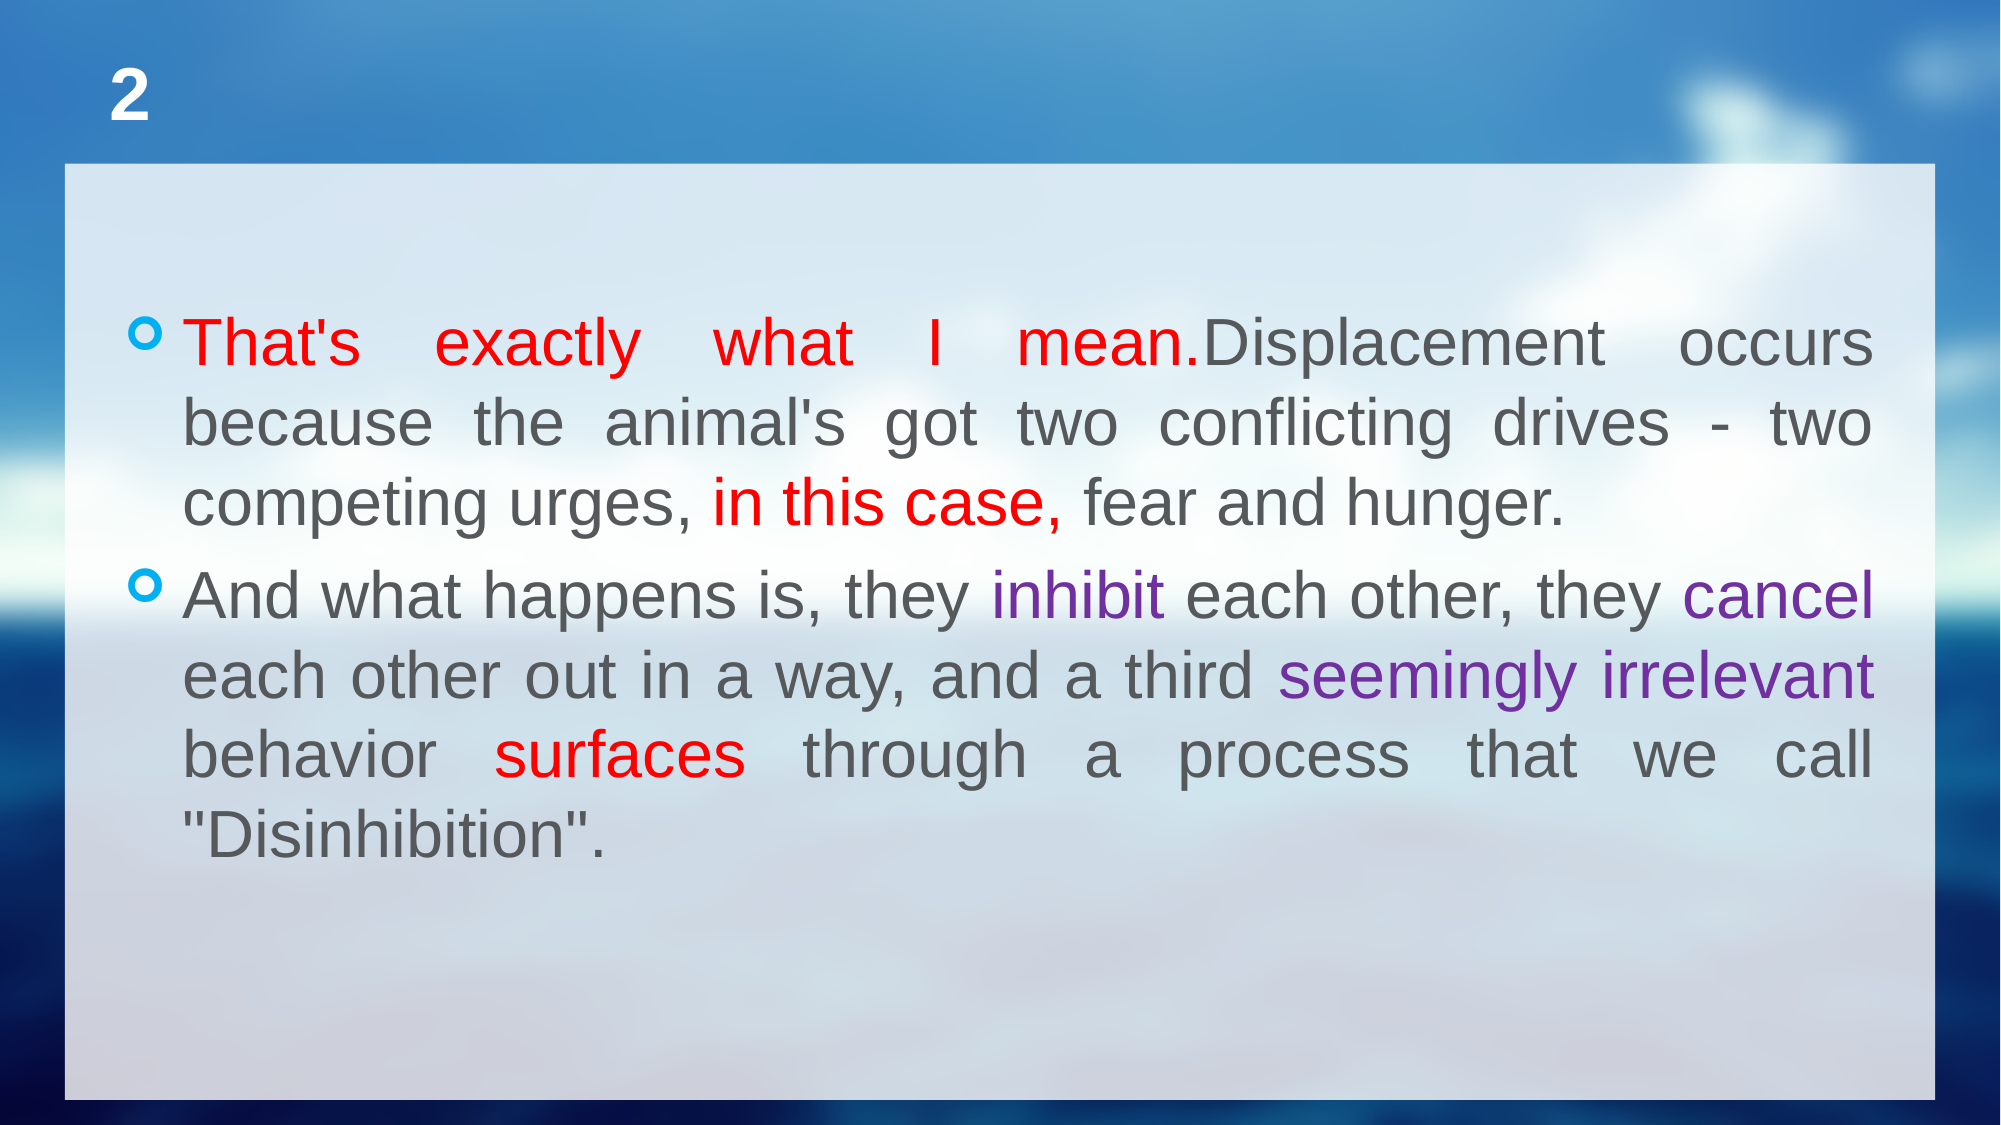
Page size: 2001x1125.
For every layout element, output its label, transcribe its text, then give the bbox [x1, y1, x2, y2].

picture [0, 0, 2001, 1125]
list That's exactly what I mean.Displacement occurs because the animal's got two conflicting drives - two competing urges, in this case, fear and hunger. And what happens is, they inhibit each other, they cancel each other out in a way, and a third seemingly irrelevant behavior surfaces through a process that we call "Disinhibition". [109, 168, 1891, 1003]
title 2 [94, 29, 1906, 145]
